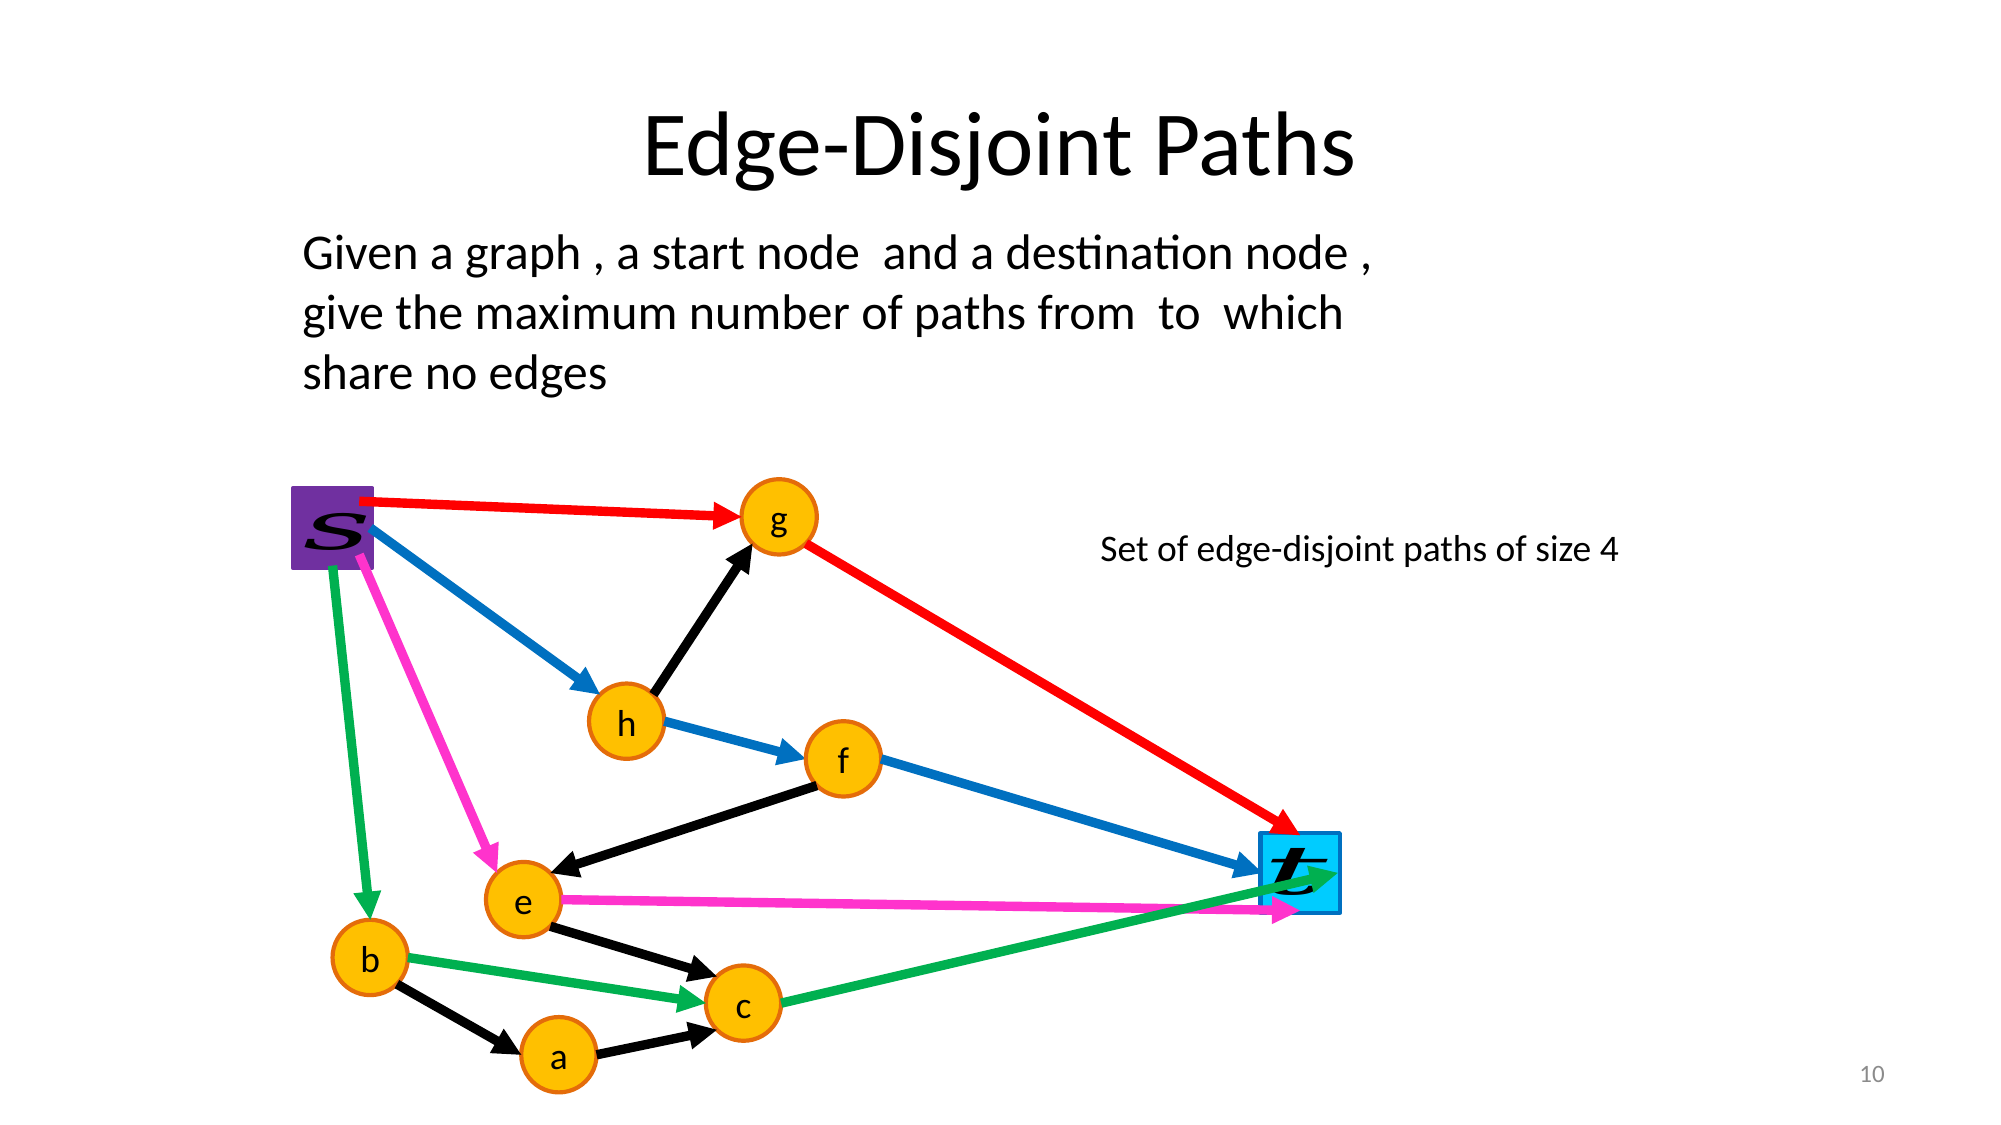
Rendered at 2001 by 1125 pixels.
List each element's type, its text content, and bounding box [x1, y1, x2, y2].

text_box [653, 543, 753, 695]
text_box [550, 785, 818, 874]
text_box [596, 1029, 718, 1055]
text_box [780, 899, 1274, 1004]
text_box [369, 527, 601, 695]
text_box a [520, 1014, 598, 1095]
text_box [561, 872, 1263, 900]
title Edge-Disjoint Paths [99, 45, 1900, 233]
text_box b [330, 917, 410, 998]
slide_number 10 [1433, 1042, 1900, 1103]
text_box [358, 554, 498, 874]
text_box Set of edge-disjoint paths of size 4 [1085, 516, 1635, 577]
text_box c [704, 963, 783, 1043]
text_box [358, 500, 742, 517]
text_box g [740, 477, 819, 557]
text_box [550, 926, 718, 977]
text_box h [586, 681, 667, 761]
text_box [332, 565, 371, 921]
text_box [407, 957, 707, 1004]
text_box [664, 720, 800, 760]
text_box e [483, 859, 563, 940]
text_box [396, 983, 522, 1055]
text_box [880, 758, 1274, 847]
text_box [805, 543, 1301, 836]
